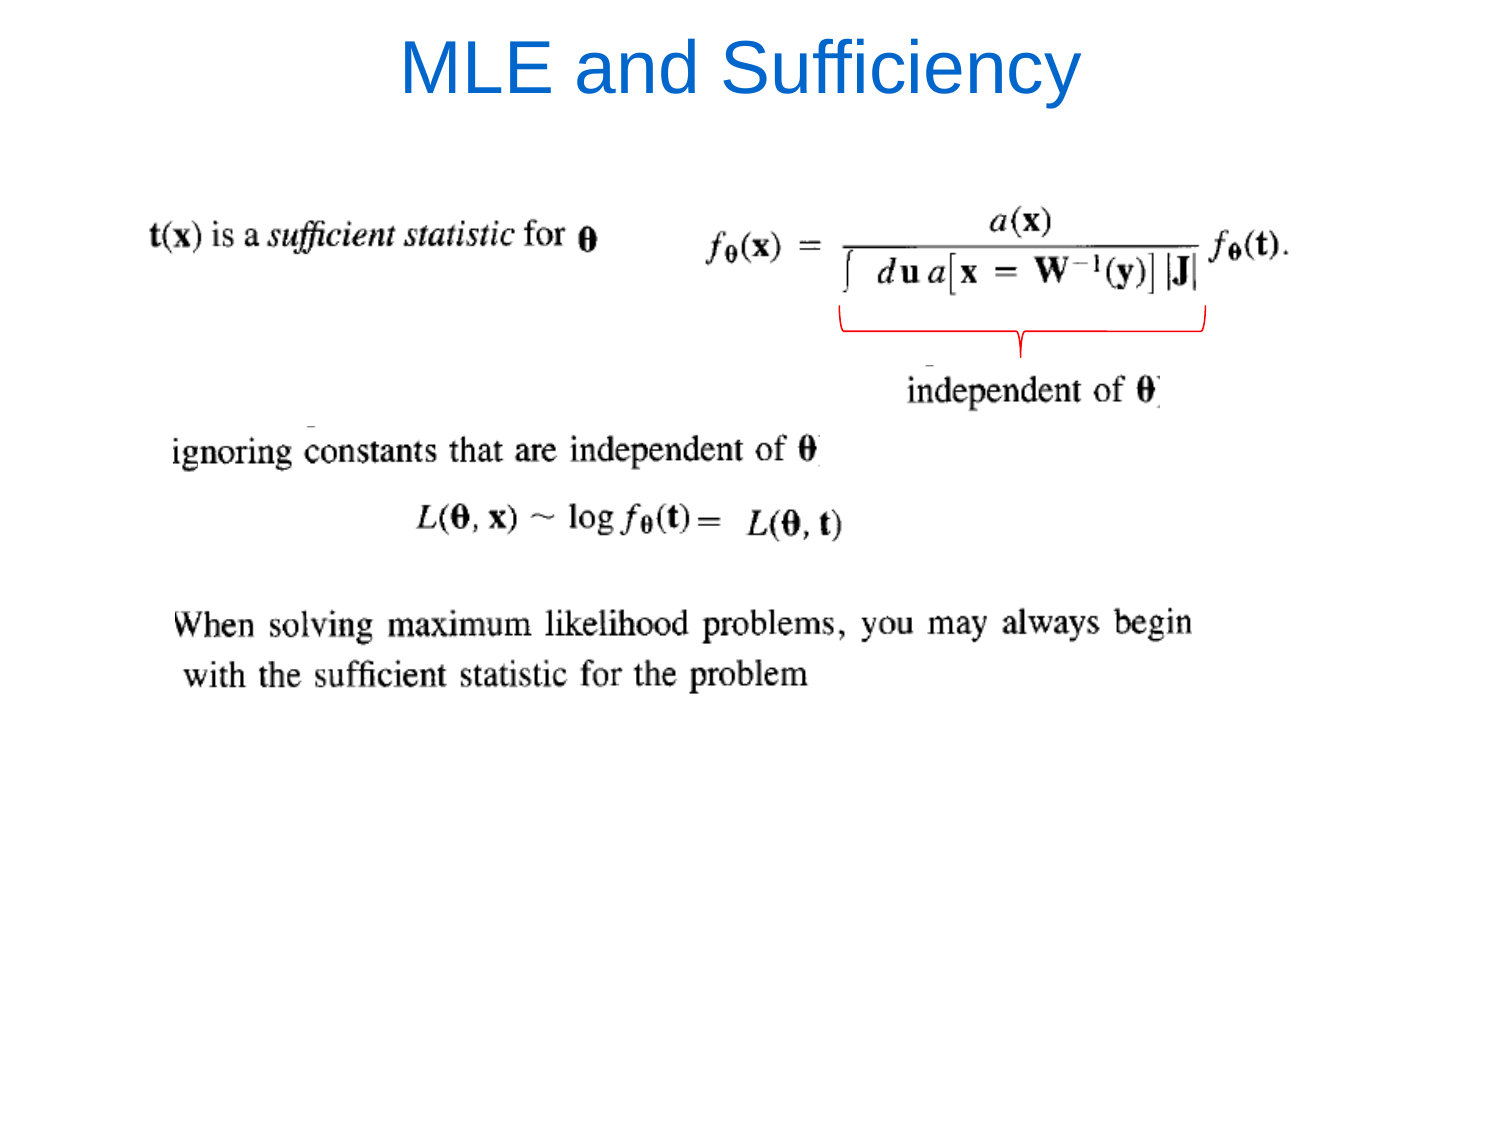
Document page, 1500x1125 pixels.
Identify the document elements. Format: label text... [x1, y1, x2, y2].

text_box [148, 194, 1290, 302]
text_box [175, 605, 1203, 702]
title MLE and Sufficiency [66, 0, 1417, 129]
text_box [172, 305, 1206, 557]
